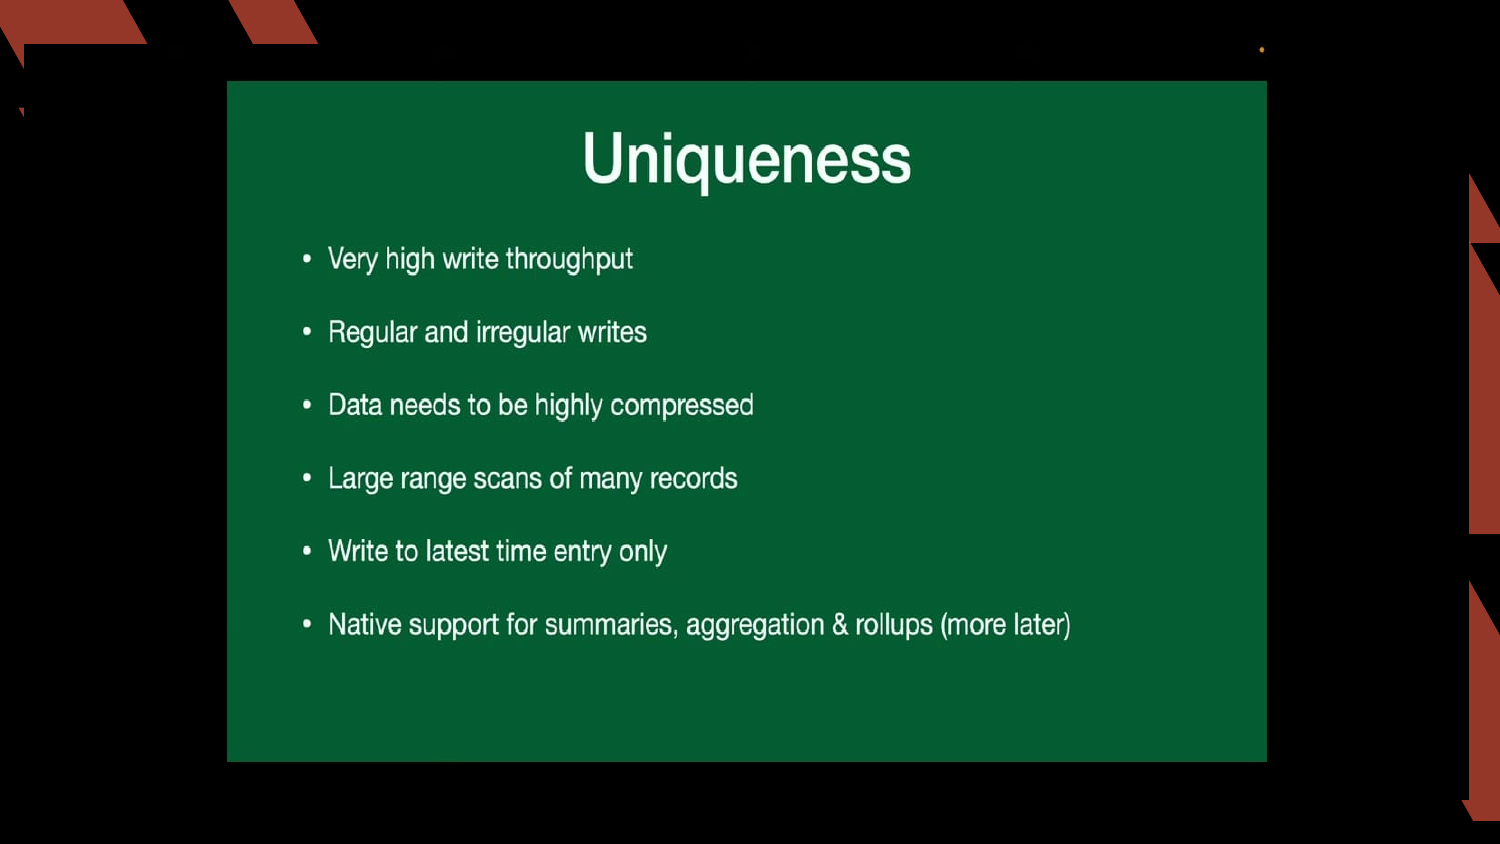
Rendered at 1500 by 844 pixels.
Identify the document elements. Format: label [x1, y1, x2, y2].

text_box [1465, 588, 1500, 821]
picture [23, 44, 1470, 800]
